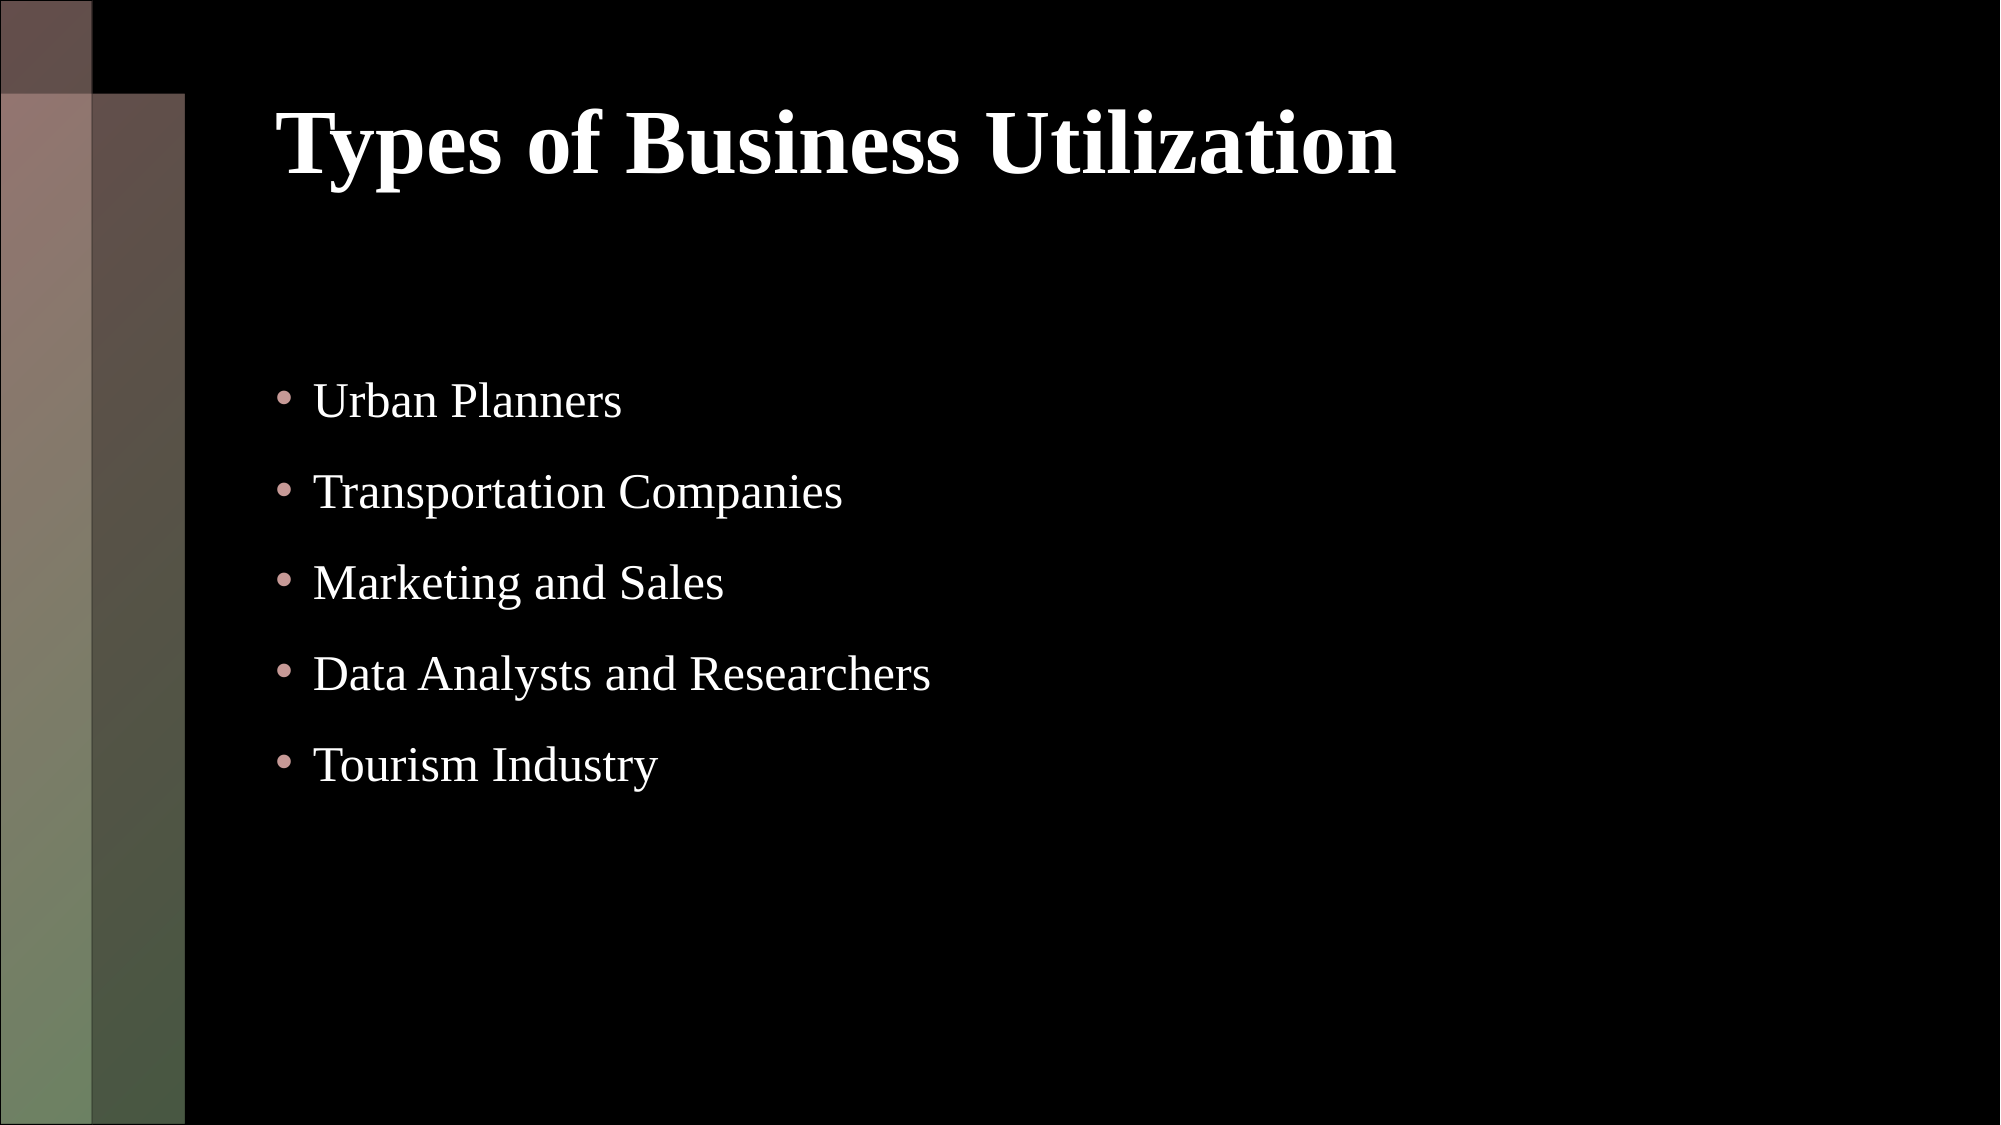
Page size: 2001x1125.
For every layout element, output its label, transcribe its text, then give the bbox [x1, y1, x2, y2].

title Types of Business Utilization [260, 74, 1817, 329]
list Urban Planners Transportation Companies Marketing and Sales Data Analysts and Researchers Tourism Industry [260, 354, 1817, 999]
